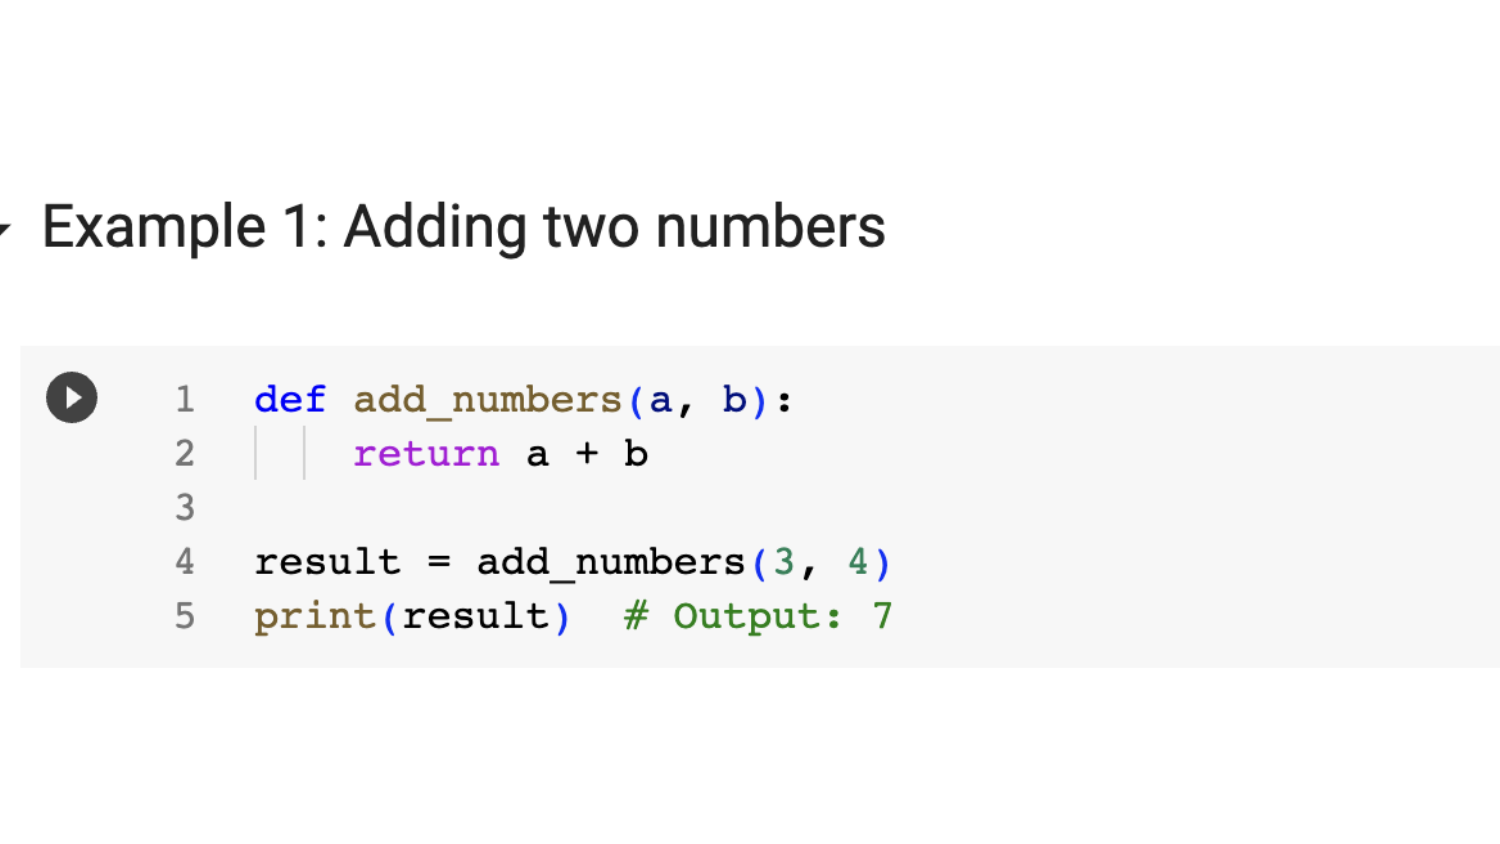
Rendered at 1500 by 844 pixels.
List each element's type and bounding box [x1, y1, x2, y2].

picture [0, 167, 1500, 677]
